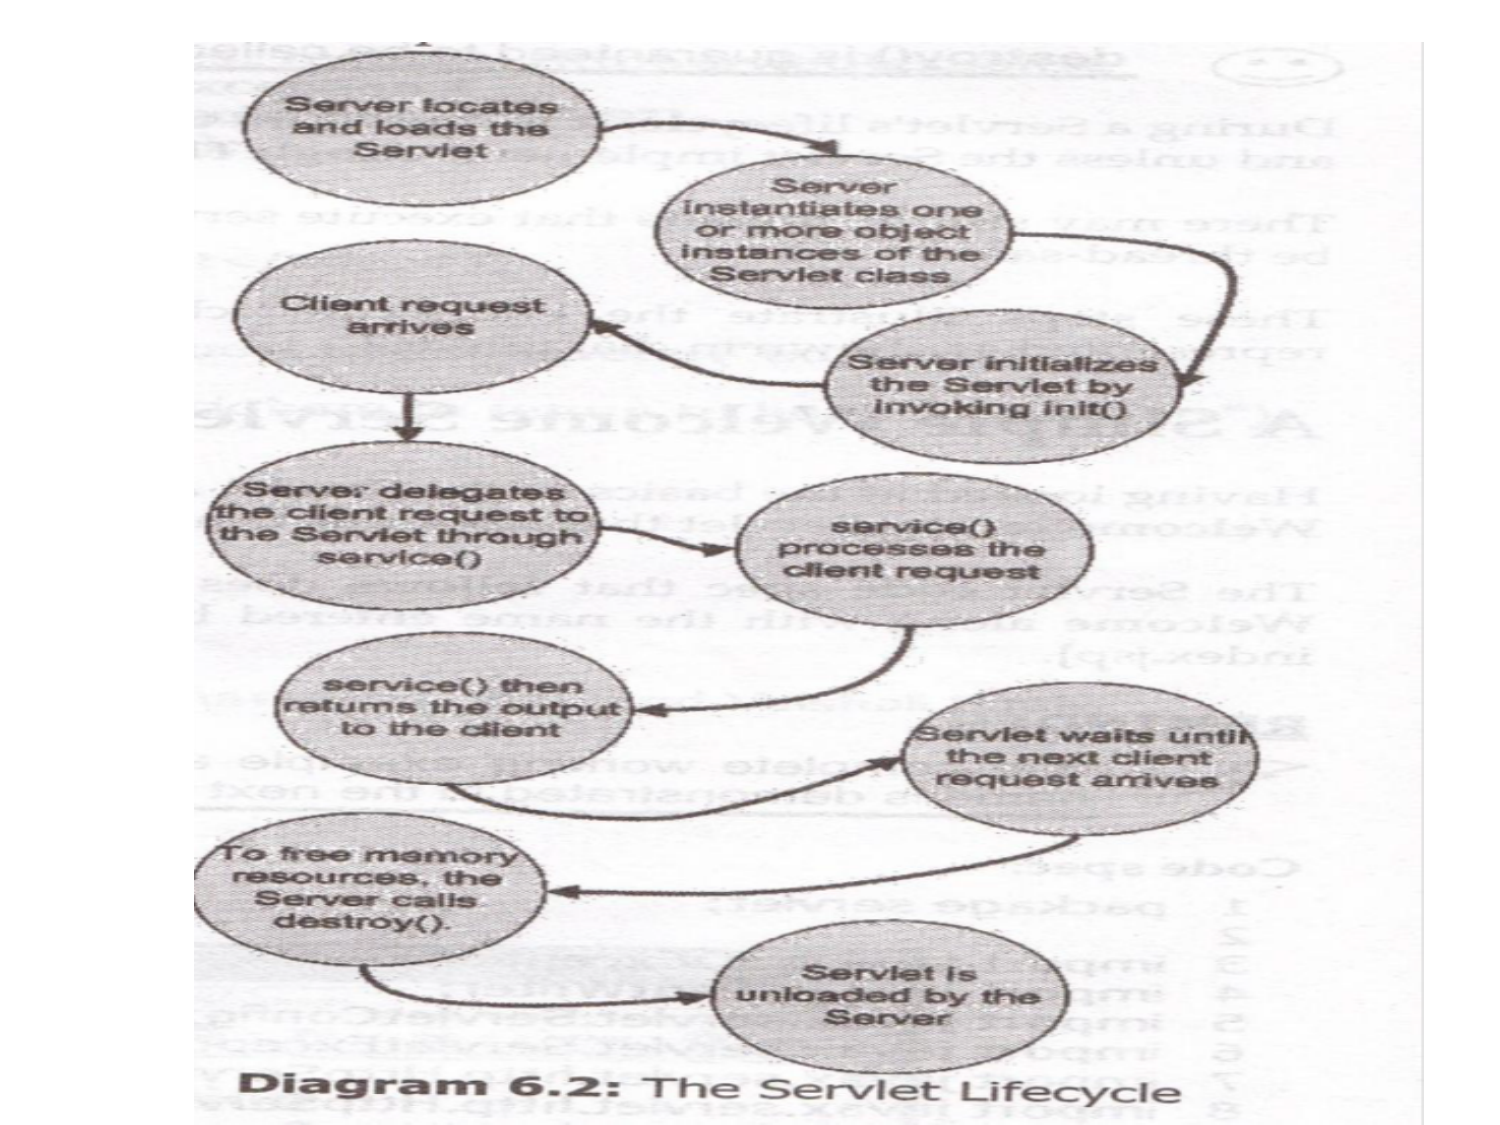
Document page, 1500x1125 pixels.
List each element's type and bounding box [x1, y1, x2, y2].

list [194, 42, 1424, 1125]
